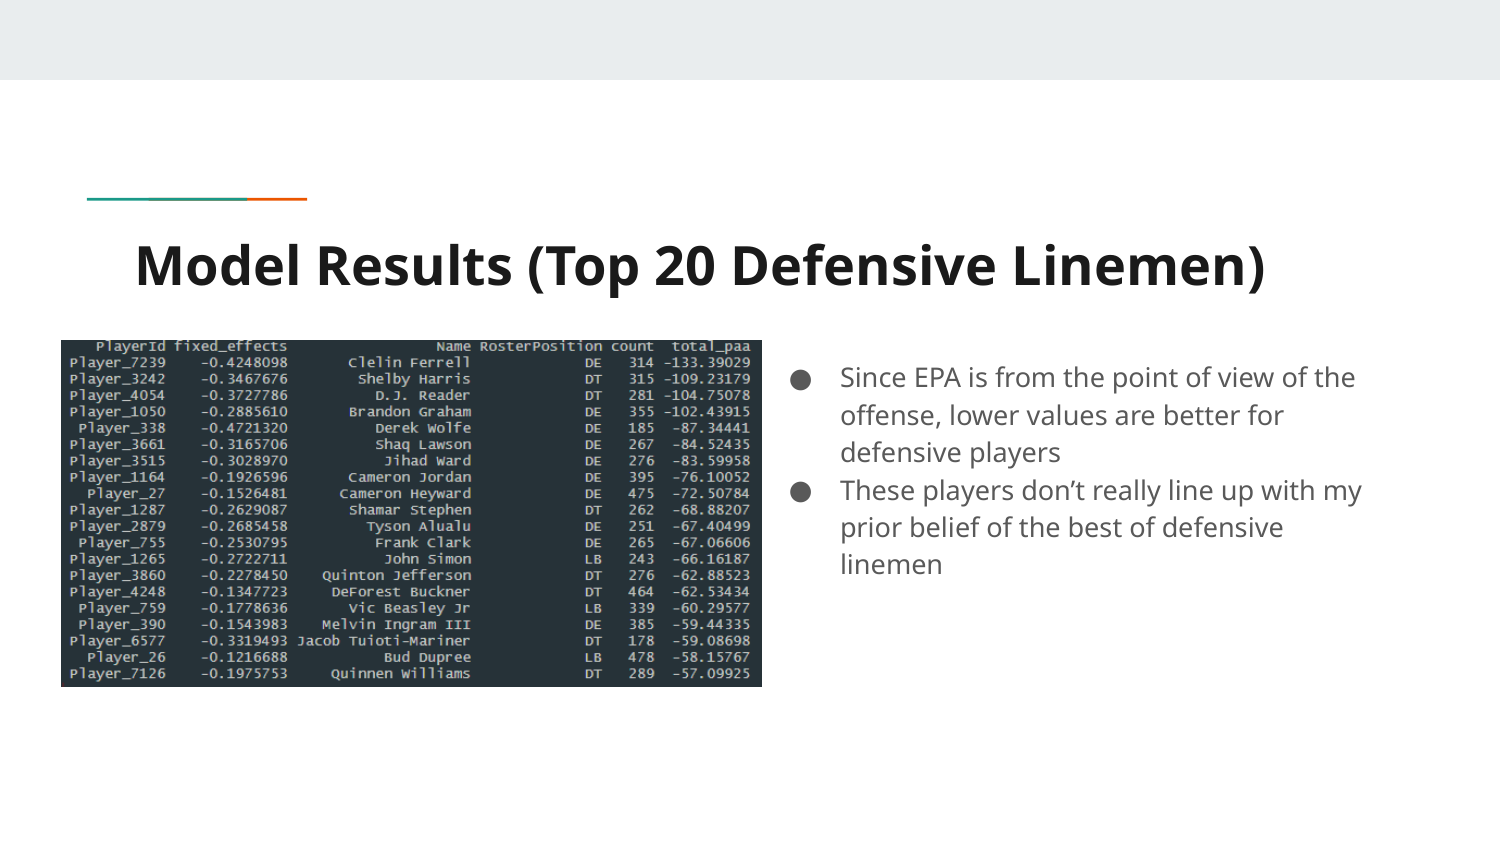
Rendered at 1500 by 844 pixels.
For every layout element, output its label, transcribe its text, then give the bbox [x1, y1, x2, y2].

list Since EPA is from the point of view of the offense, lower values are better for defensive players These players don’t really line up with my prior belief of the best of defensive linemen [750, 341, 1381, 712]
picture [61, 340, 763, 687]
title Model Results (Top 20 Defensive Linemen) [119, 216, 1381, 305]
